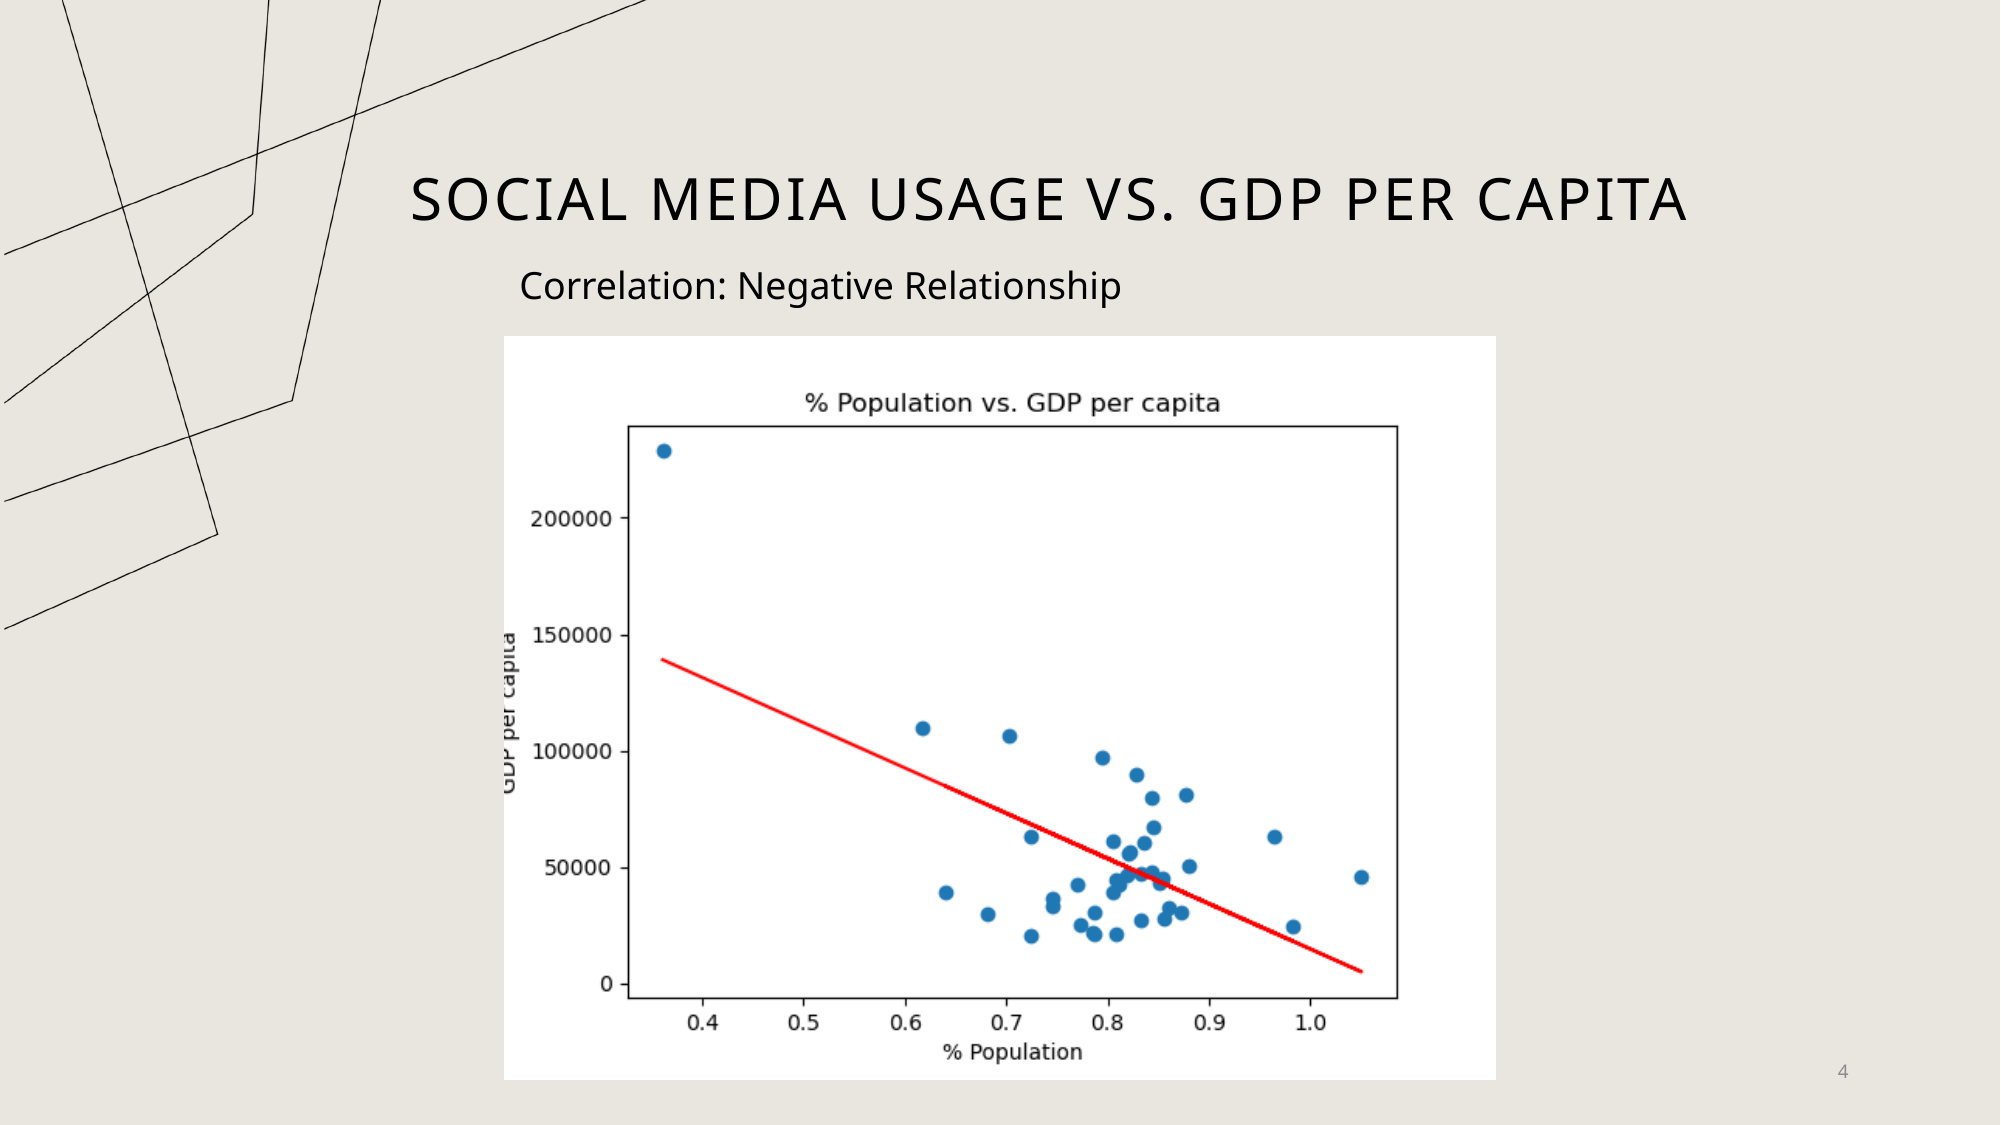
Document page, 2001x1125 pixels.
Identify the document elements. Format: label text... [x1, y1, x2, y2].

slide_number 4 [1701, 1042, 1864, 1103]
text_box Correlation: Negative Relationship [504, 254, 1496, 315]
title Social media usage vs. GDP Per Capita [395, 0, 1836, 374]
picture [4, 0, 504, 642]
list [504, 336, 1496, 1080]
